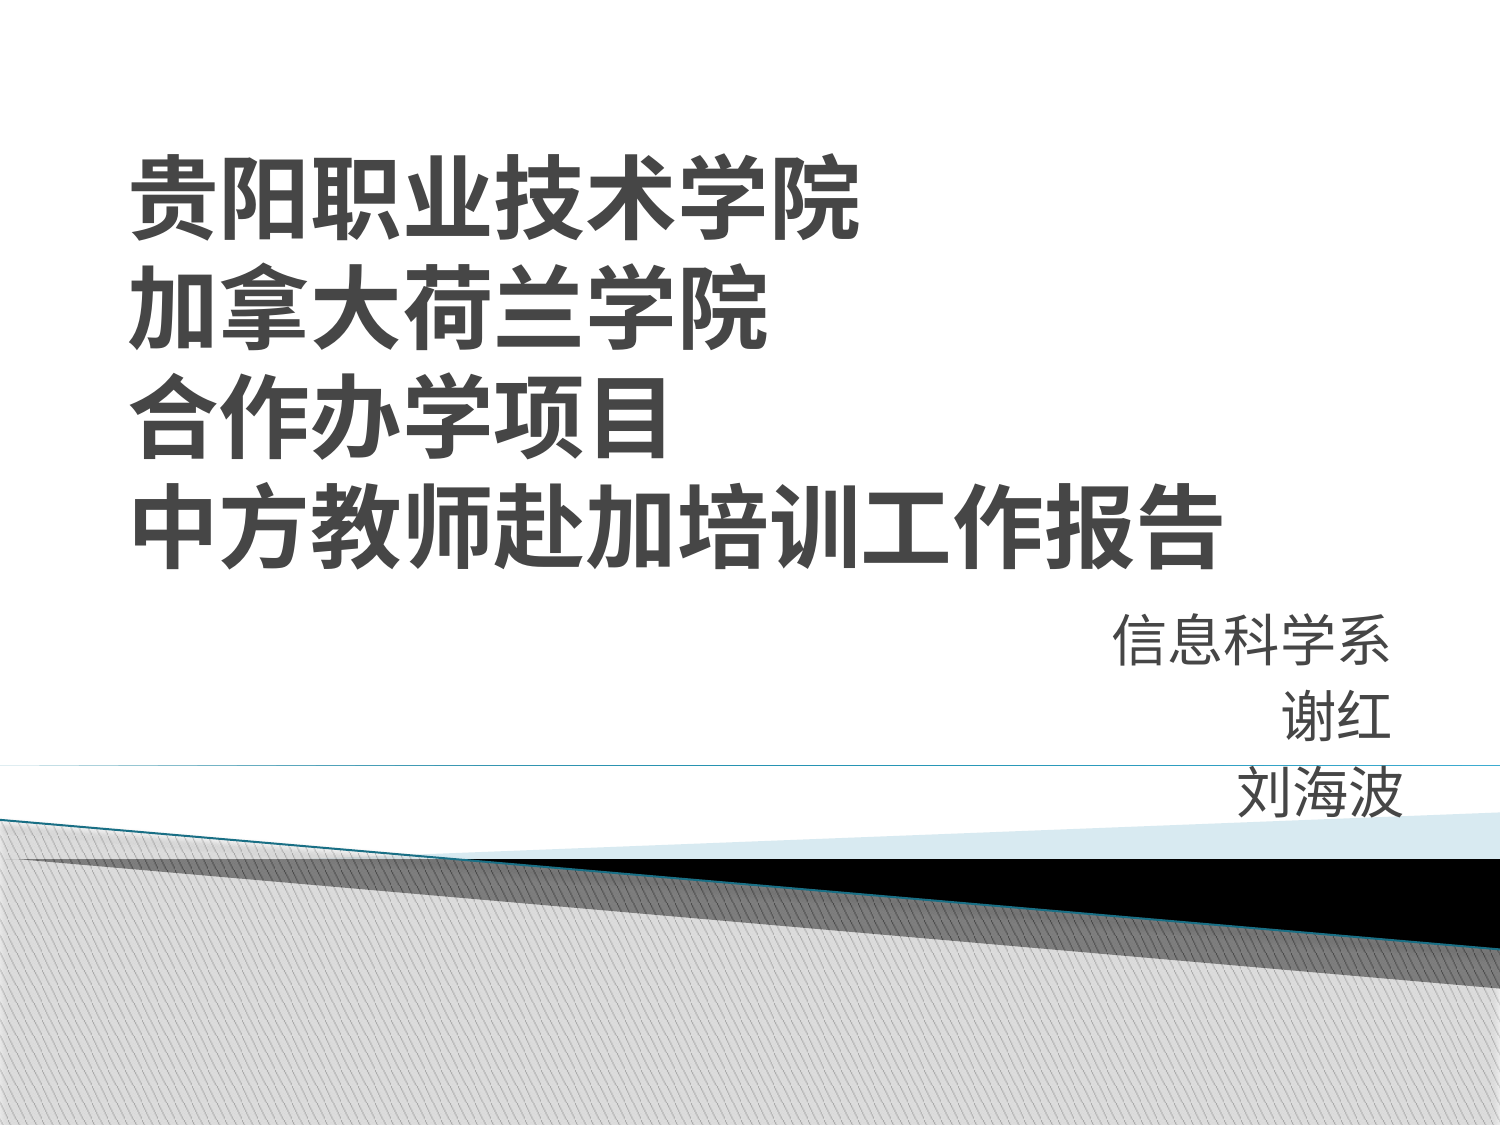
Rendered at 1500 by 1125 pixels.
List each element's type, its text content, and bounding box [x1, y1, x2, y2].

title 贵阳职业技术学院 加拿大荷兰学院 合作办学项目 中方教师赴加培训工作报告 [112, 137, 1388, 588]
subtitle 信息科学系 谢红 刘海波 [112, 597, 1423, 840]
picture [5, 859, 1500, 989]
